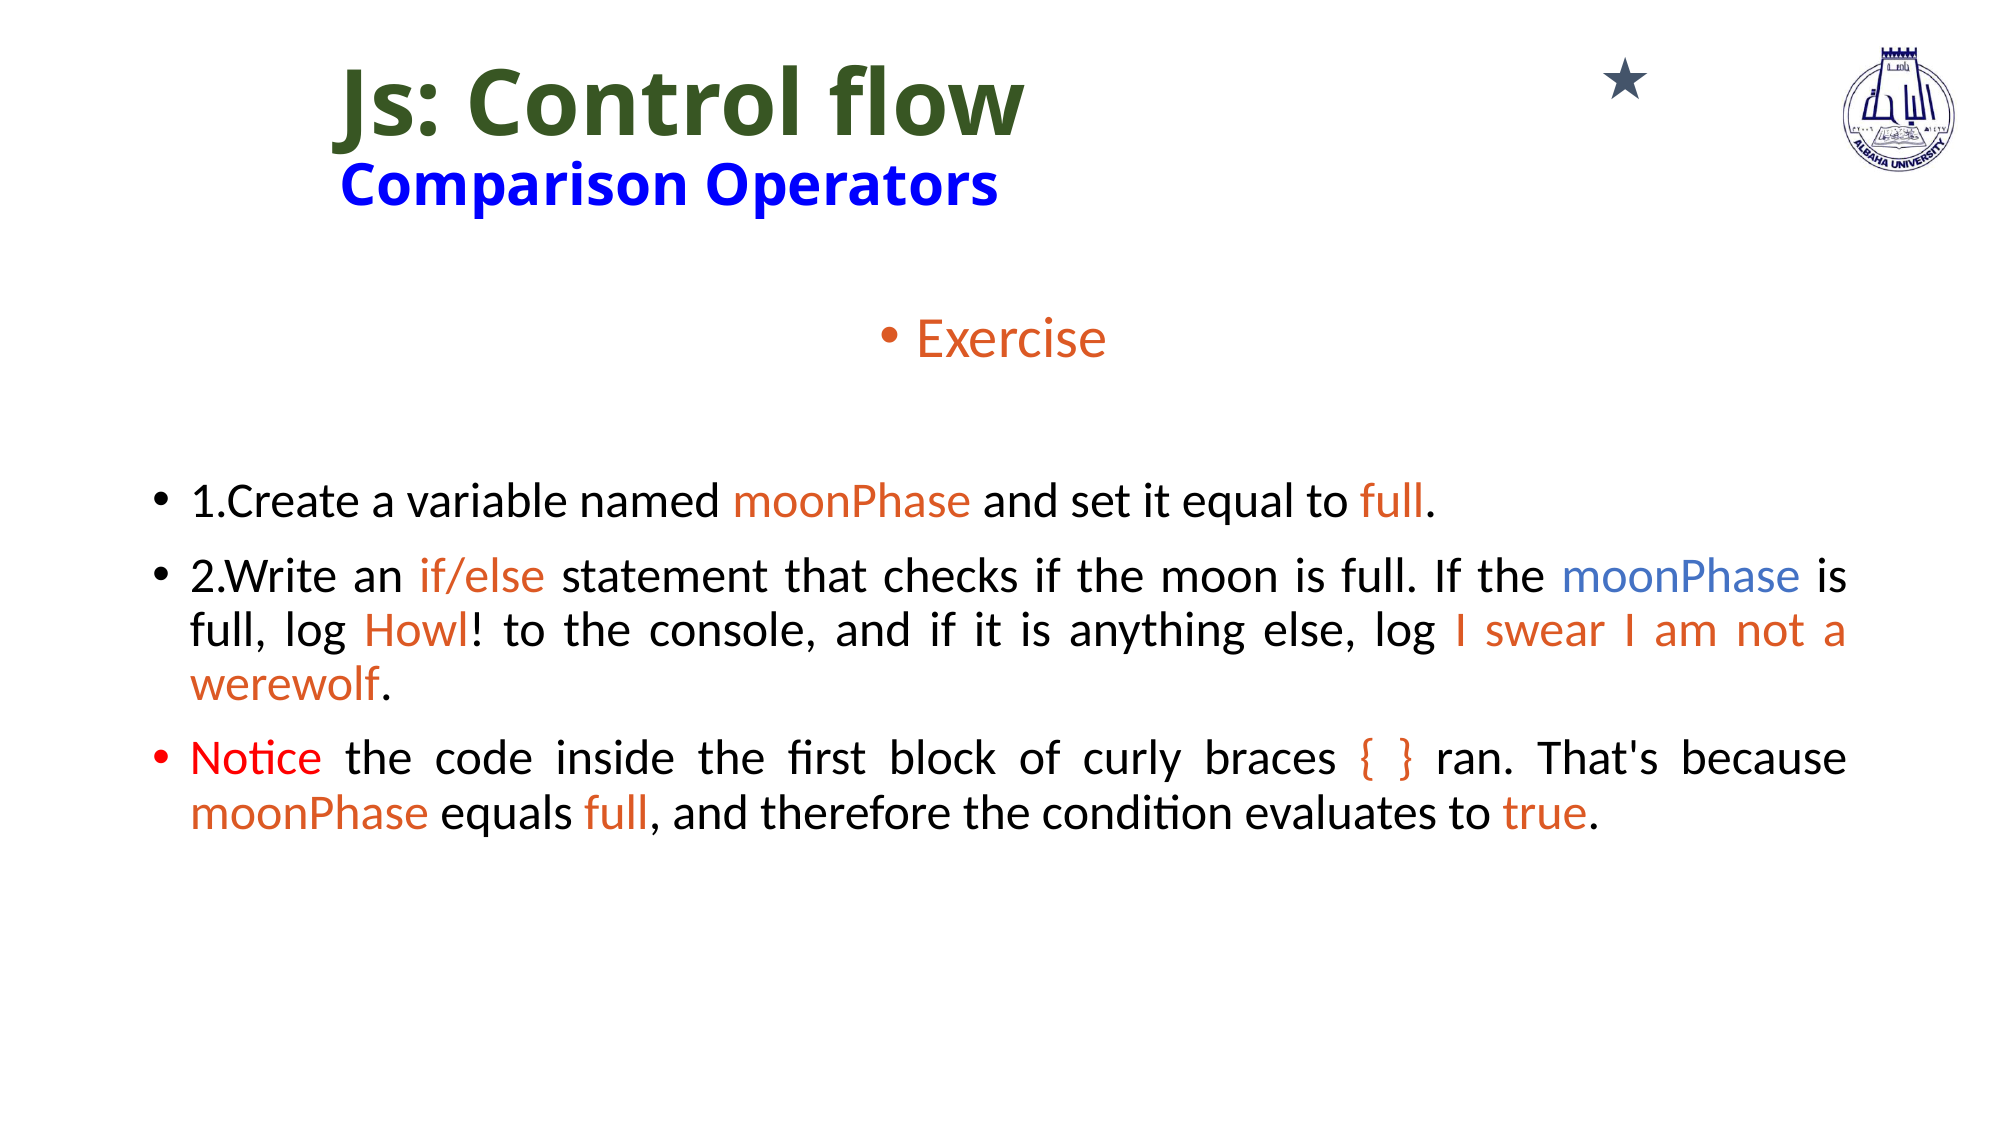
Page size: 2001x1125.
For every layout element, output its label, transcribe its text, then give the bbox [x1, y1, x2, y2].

title Js: Control flow Comparison Operators [324, 25, 1575, 250]
list Exercise 1.Create a variable named moonPhase and set it equal to full. 2.Write an if/else statement that checks if the moon is full. If the moonPhase is full, log Howl! to the console, and if it is anything else, log I swear I am not a werewolf. Notice the code inside the first block of curly braces { } ran. That's because moonPhase equals full, and therefore the condition evaluates to true. [137, 299, 1863, 1014]
text_box ★ [1584, 33, 1667, 119]
picture [1837, 45, 1960, 173]
